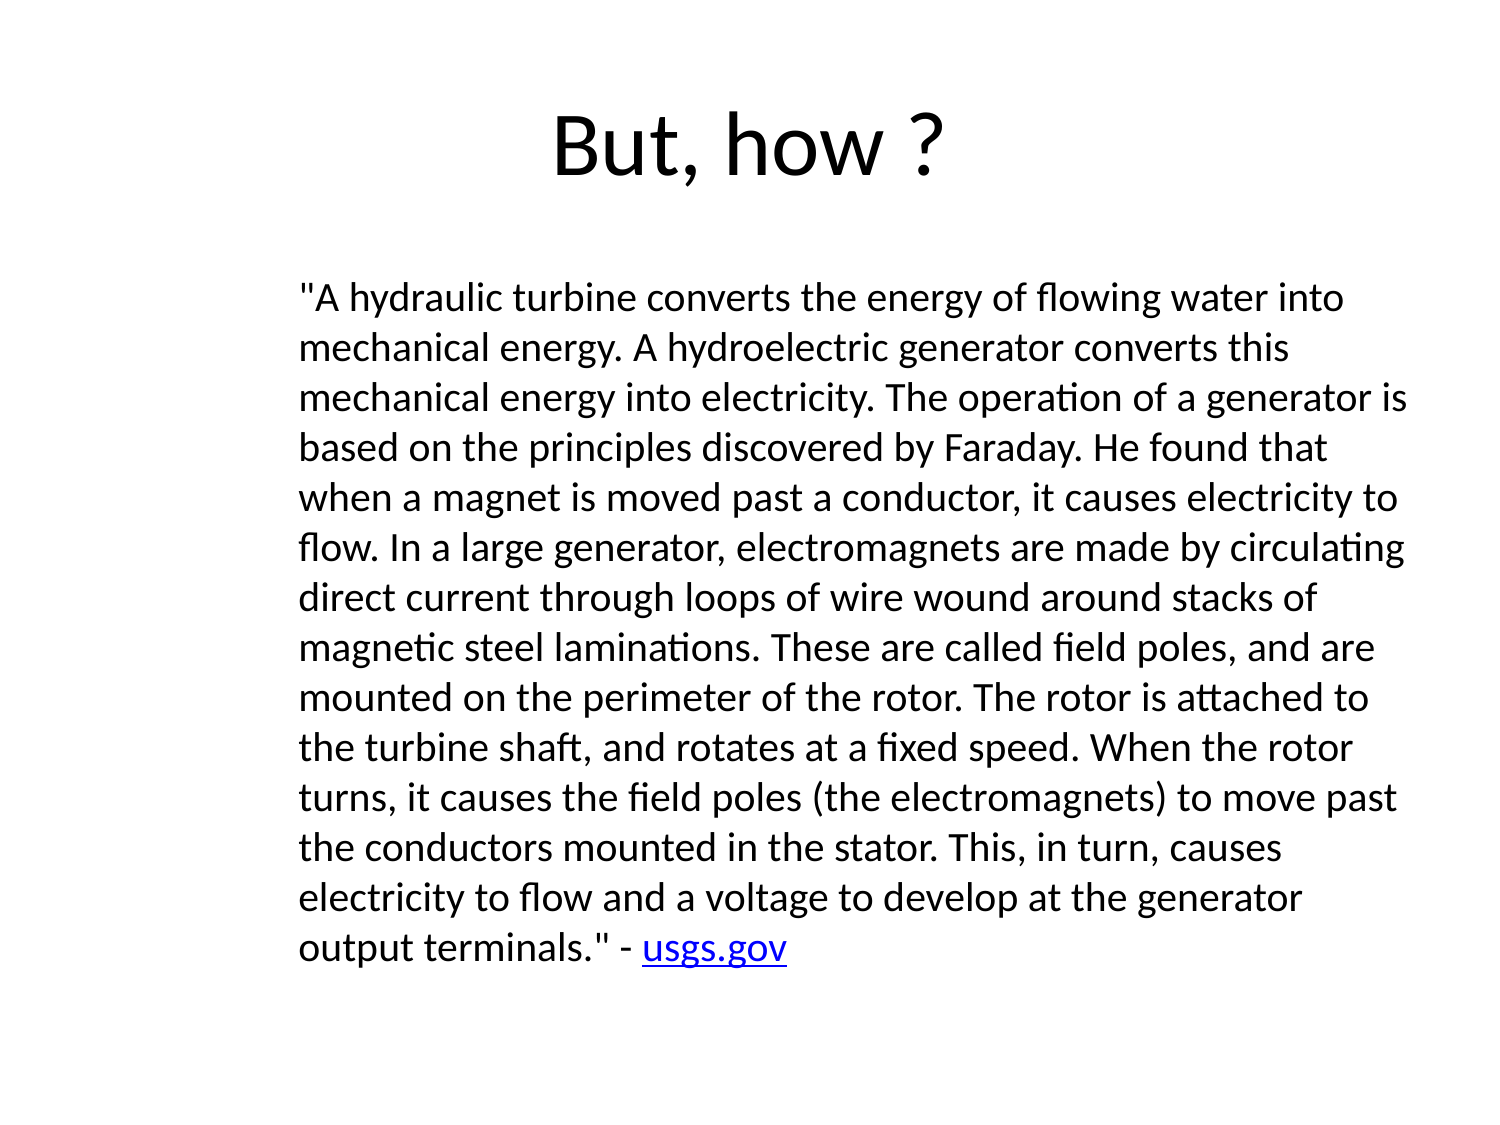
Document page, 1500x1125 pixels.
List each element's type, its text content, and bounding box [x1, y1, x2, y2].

title But, how ? [75, 45, 1425, 233]
list "A hydraulic turbine converts the energy of flowing water into mechanical energy. A hydroelectric generator converts this mechanical energy into electricity. The operation of a generator is based on the principles discovered by Faraday. He found that when a magnet is moved past a conductor, it causes electricity to flow. In a large generator, electromagnets are made by circulating direct current through loops of wire wound around stacks of magnetic steel laminations. These are called field poles, and are mounted on the perimeter of the rotor. The rotor is attached to the turbine shaft, and rotates at a fixed speed. When the rotor turns, it causes the field poles (the electromagnets) to move past the conductors mounted in the stator. This, in turn, causes electricity to flow and a voltage to develop at the generator output terminals." - usgs.gov [75, 262, 1425, 1005]
